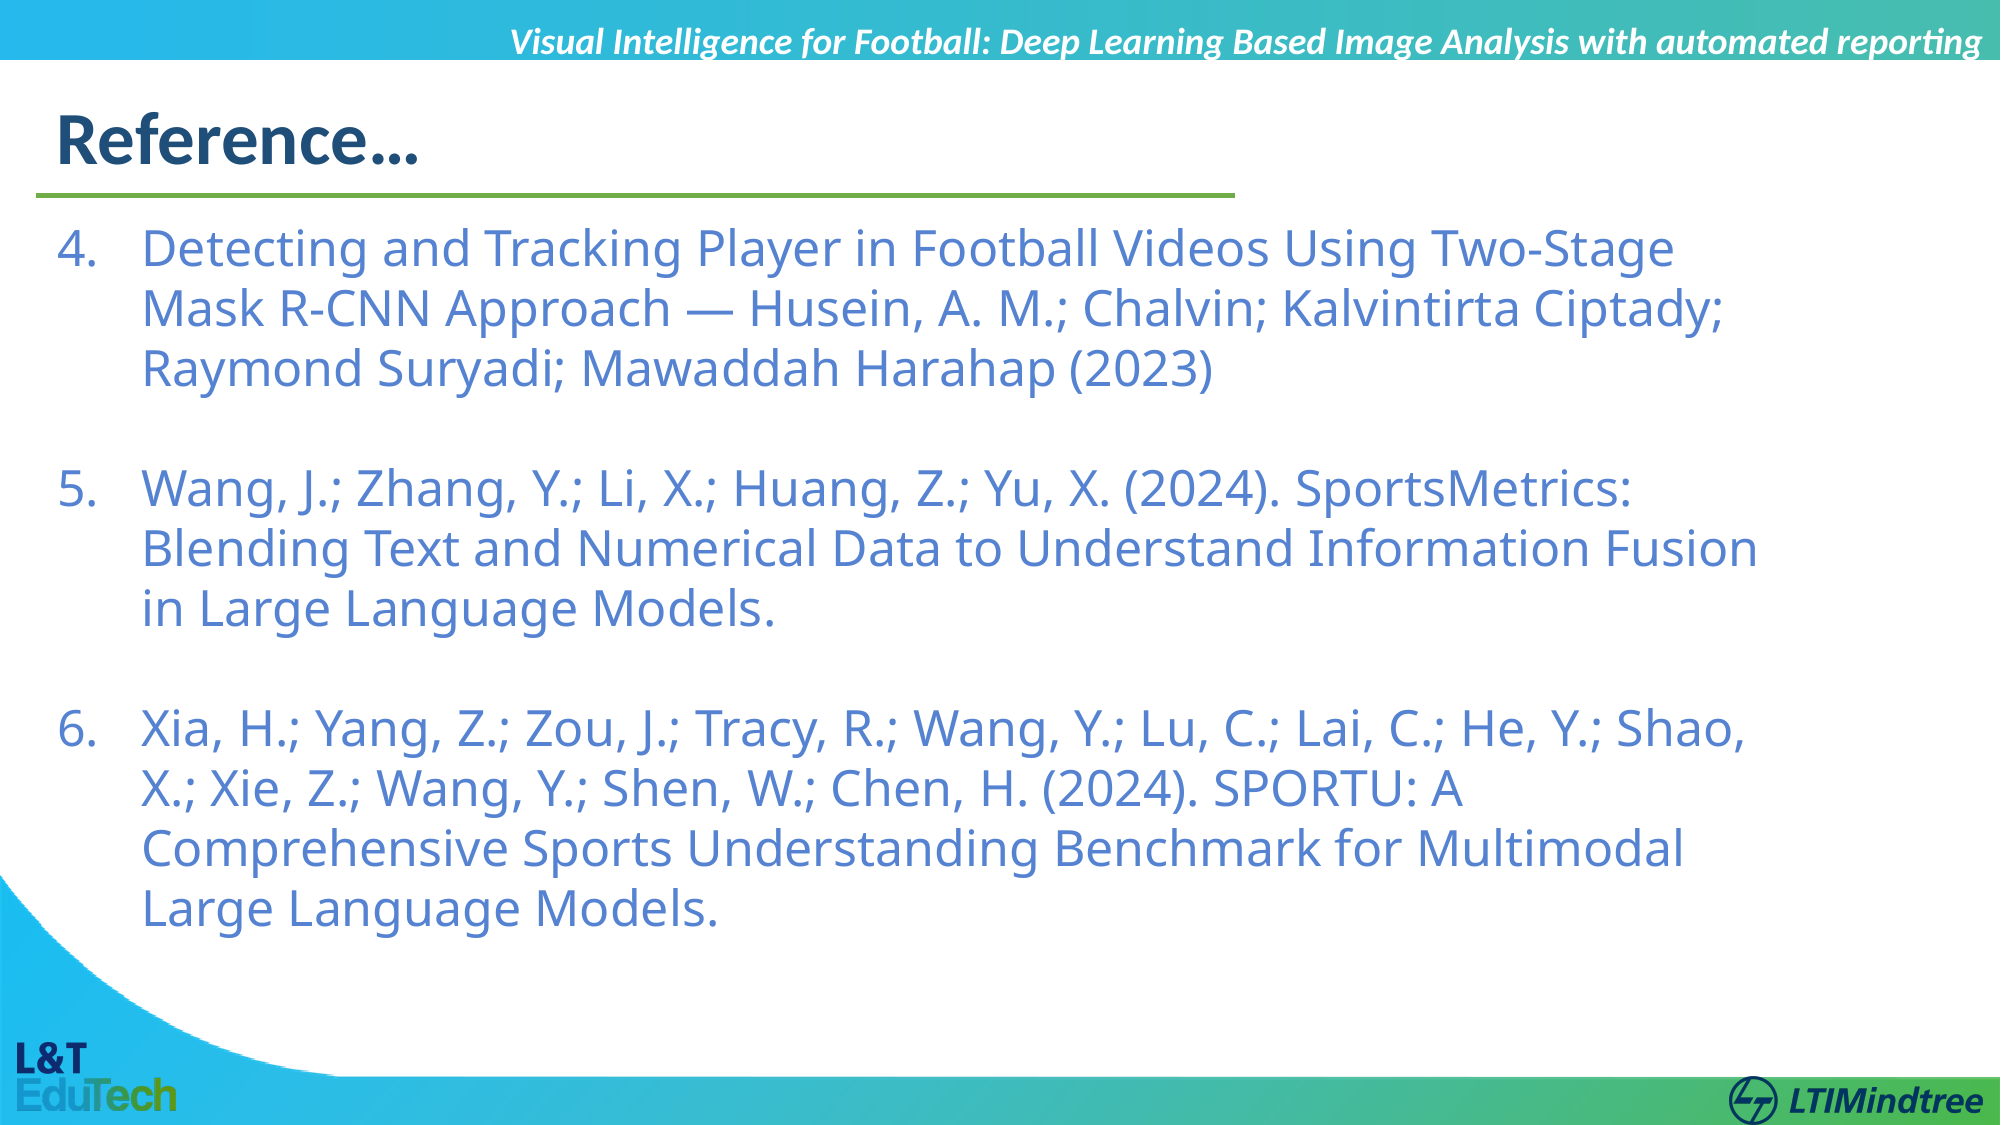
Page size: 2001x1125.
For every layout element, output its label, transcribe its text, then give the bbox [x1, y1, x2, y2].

picture [0, 875, 2000, 1125]
text_box Reference… [41, 82, 1785, 188]
text_box Visual Intelligence for Football: Deep Learning Based Image Analysis with automated reporting [482, 9, 2000, 114]
list Detecting and Tracking Player in Football Videos Using Two-Stage Mask R-CNN Approach — Husein, A. M.; Chalvin; Kalvintirta Ciptady; Raymond Suryadi; Mawaddah Harahap (2023) Wang, J.; Zhang, Y.; Li, X.; Huang, Z.; Yu, X. (2024). SportsMetrics: Blending Text and Numerical Data to Understand Information Fusion in Large Language Models. Xia, H.; Yang, Z.; Zou, J.; Tracy, R.; Wang, Y.; Lu, C.; Lai, C.; He, Y.; Shao, X.; Xie, Z.; Wang, Y.; Shen, W.; Chen, H. (2024). SPORTU: A Comprehensive Sports Understanding Benchmark for Multimodal Large Language Models. [41, 208, 1785, 889]
